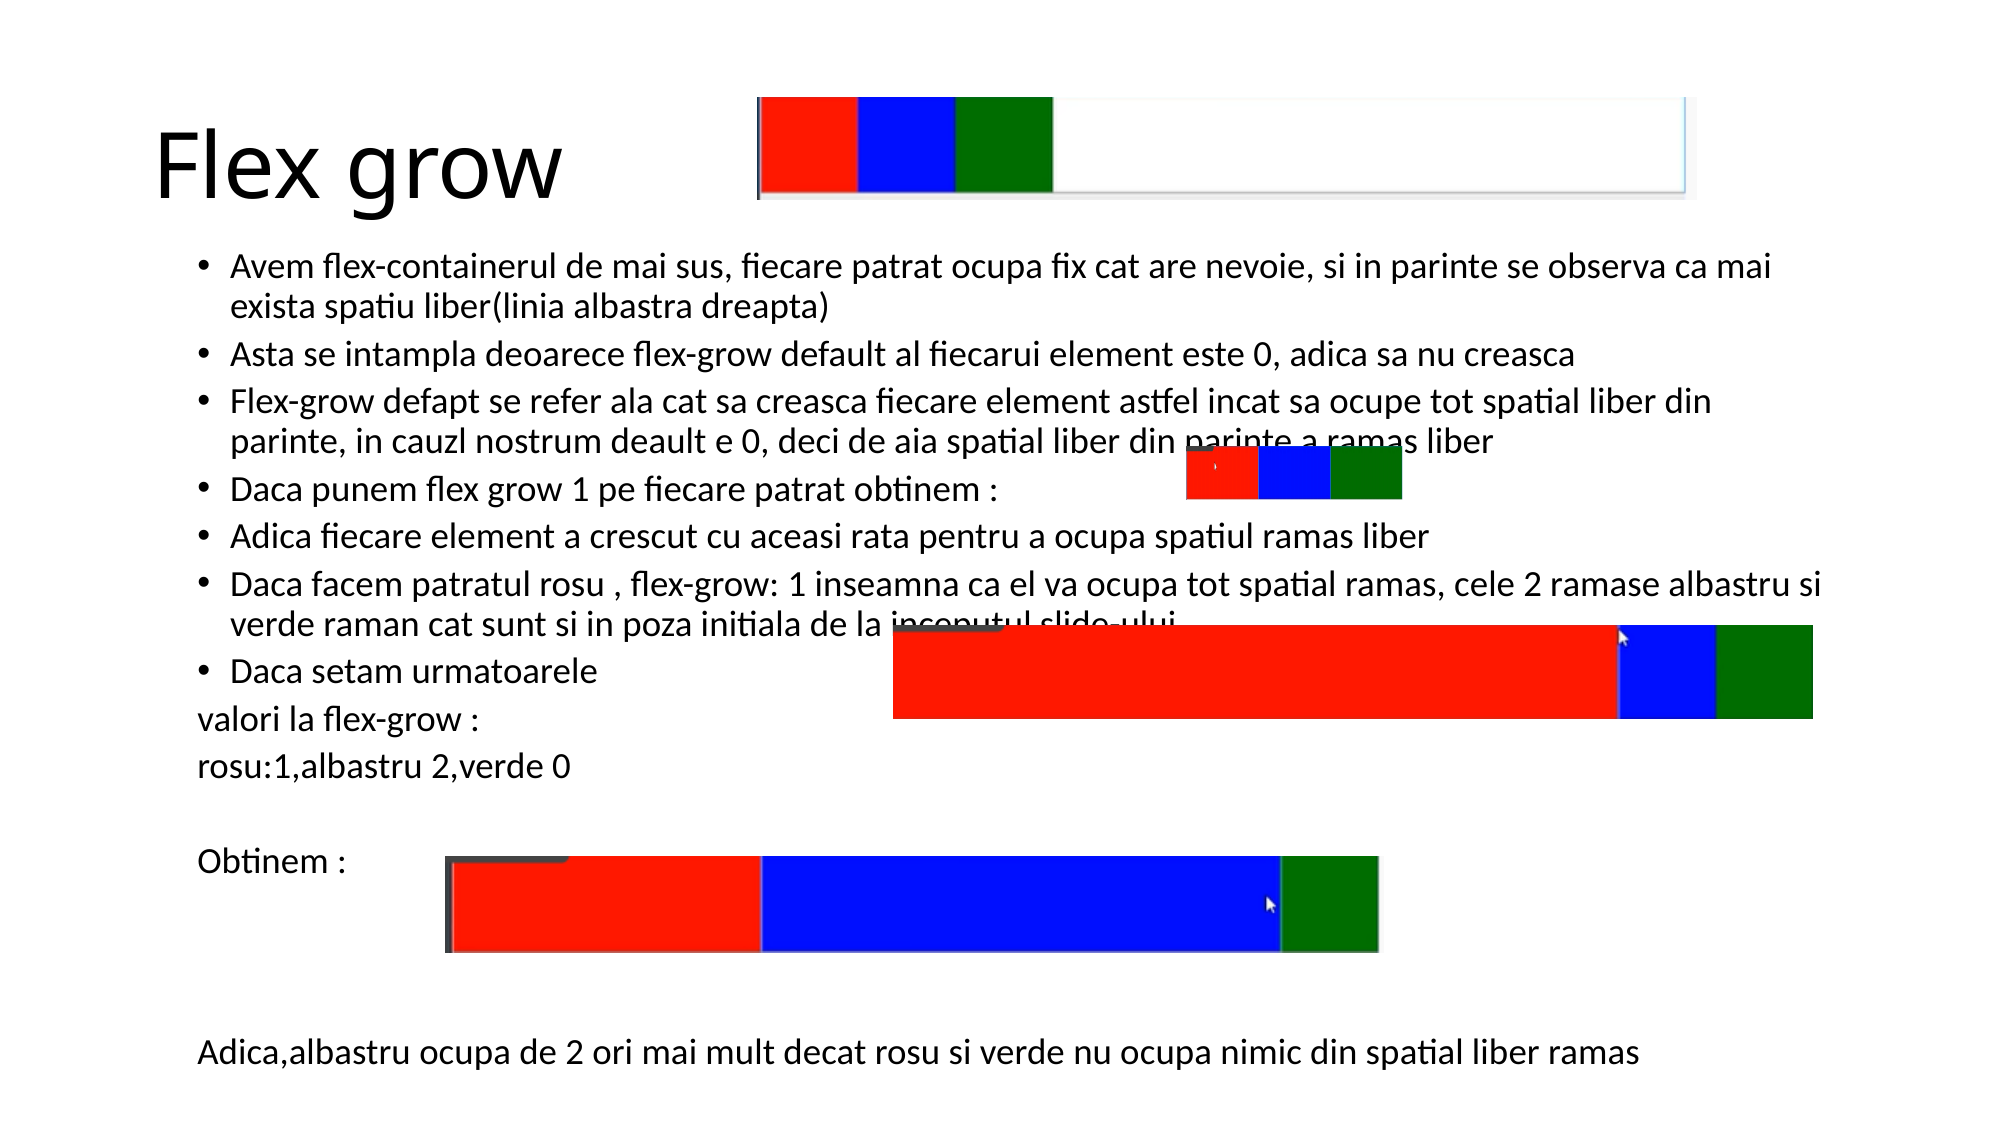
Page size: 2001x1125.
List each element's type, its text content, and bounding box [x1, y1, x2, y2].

list Avem flex-containerul de mai sus, fiecare patrat ocupa fix cat are nevoie, si in parinte se observa ca mai exista spatiu liber(linia albastra dreapta) Asta se intampla deoarece flex-grow default al fiecarui element este 0, adica sa nu creasca Flex-grow defapt se refer ala cat sa creasca fiecare element astfel incat sa ocupe tot spatial liber din parinte, in cauzl nostrum deault e 0, deci de aia spatial liber din parinte a ramas liber Daca punem flex grow 1 pe fiecare patrat obtinem : Adica fiecare element a crescut cu aceasi rata pentru a ocupa spatiul ramas liber Daca facem patratul rosu , flex-grow: 1 inseamna ca el va ocupa tot spatial ramas, cele 2 ramase albastru si verde raman cat sunt si in poza initiala de la inceputul slide-ului Daca setam urmatoarele valori la flex-grow : rosu:1,albastru 2,verde 0 Obtinem : Adica,albastru ocupa de 2 ori mai mult decat rosu si verde nu ocupa nimic din spatial liber ramas [117, 239, 1843, 1081]
picture [893, 625, 1813, 719]
picture [445, 856, 1384, 953]
picture [1186, 446, 1403, 500]
picture [757, 97, 1697, 200]
title Flex grow [137, 59, 1863, 278]
